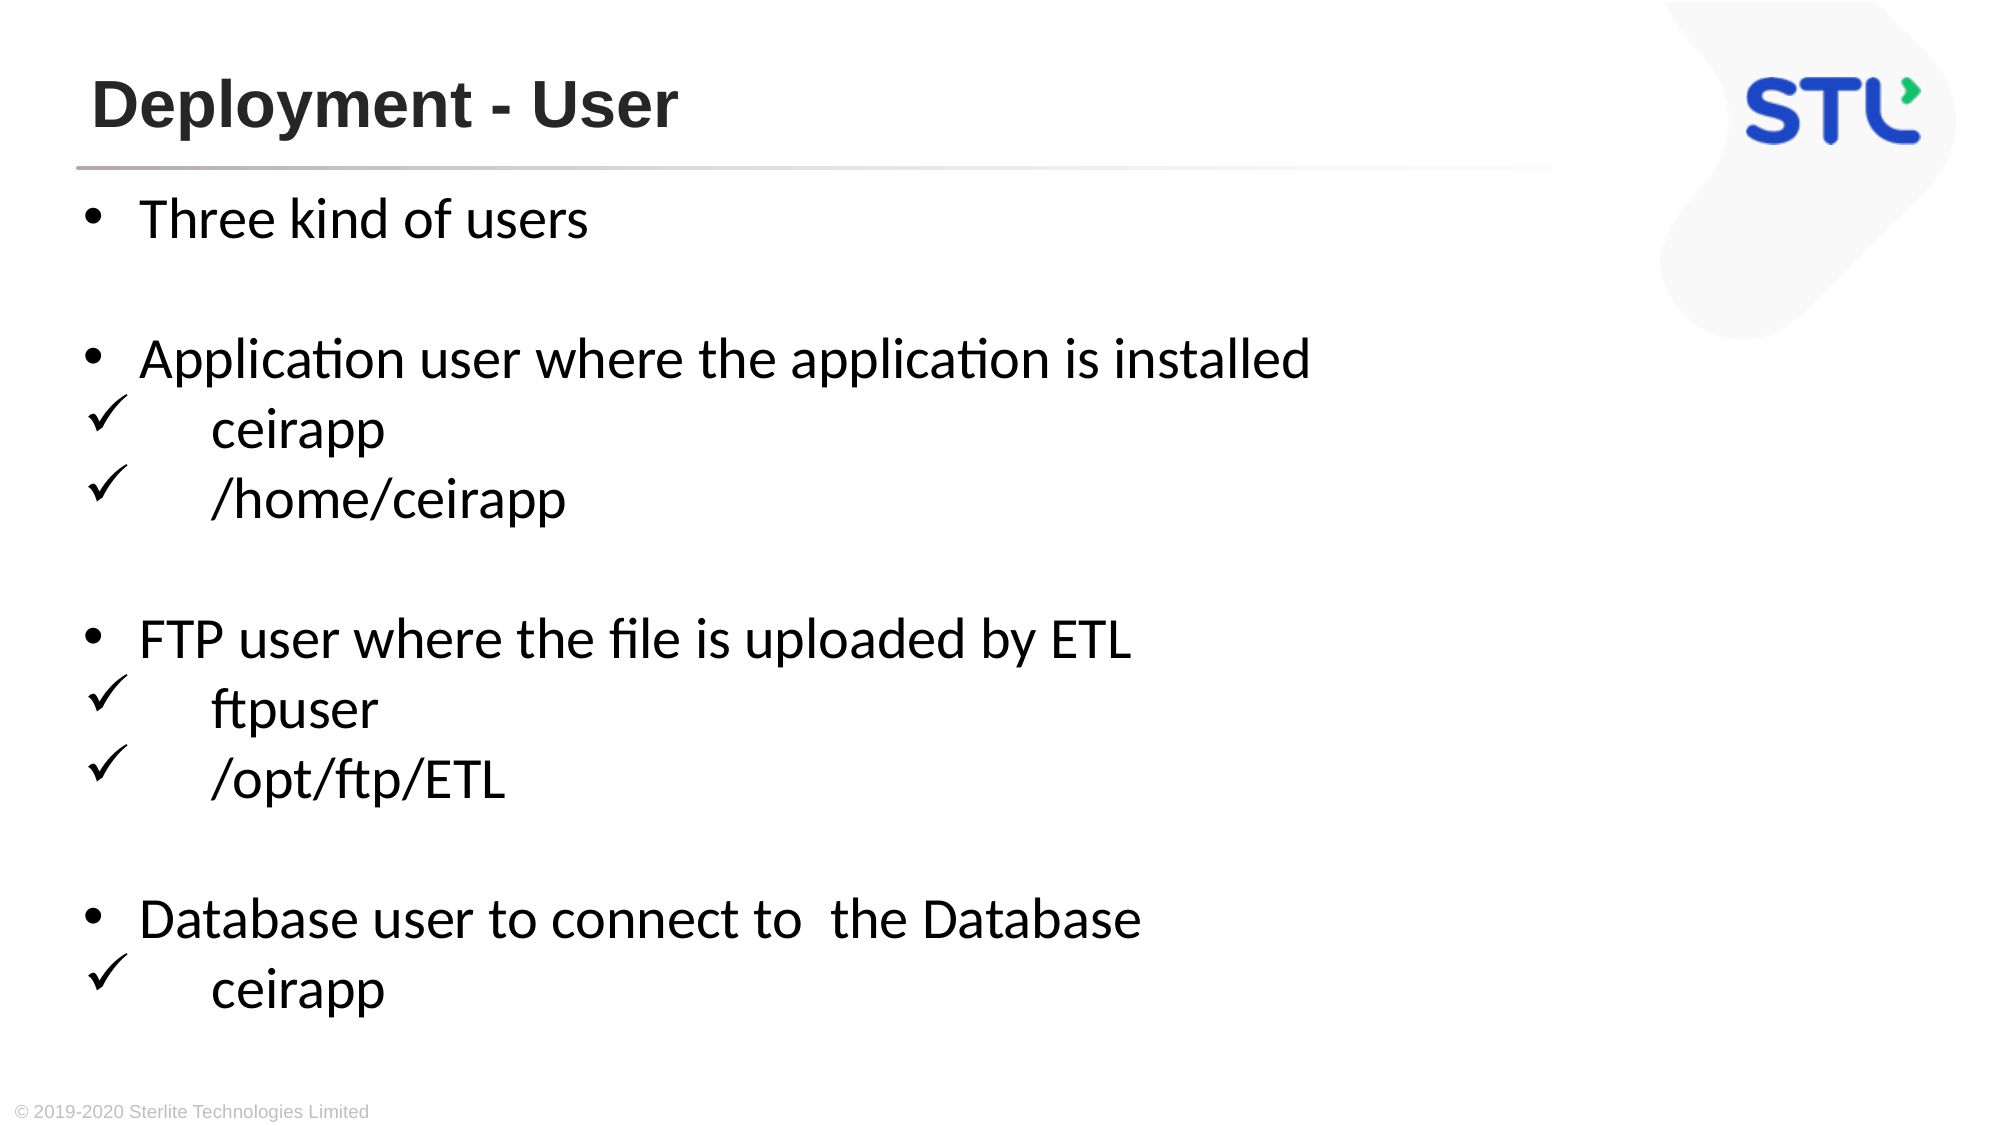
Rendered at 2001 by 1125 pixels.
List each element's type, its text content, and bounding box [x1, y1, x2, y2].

footer © 2019-2020 Sterlite Technologies Limited [0, 1083, 76, 1125]
title Deployment - User [76, 35, 1686, 167]
text_box Three kind of users Application user where the application is installed ceirapp /home/ceirapp FTP user where the file is uploaded by ETL ftpuser /opt/ftp/ETL Database user to connect to the Database ceirapp [76, 172, 1821, 1125]
picture [1746, 77, 1921, 145]
